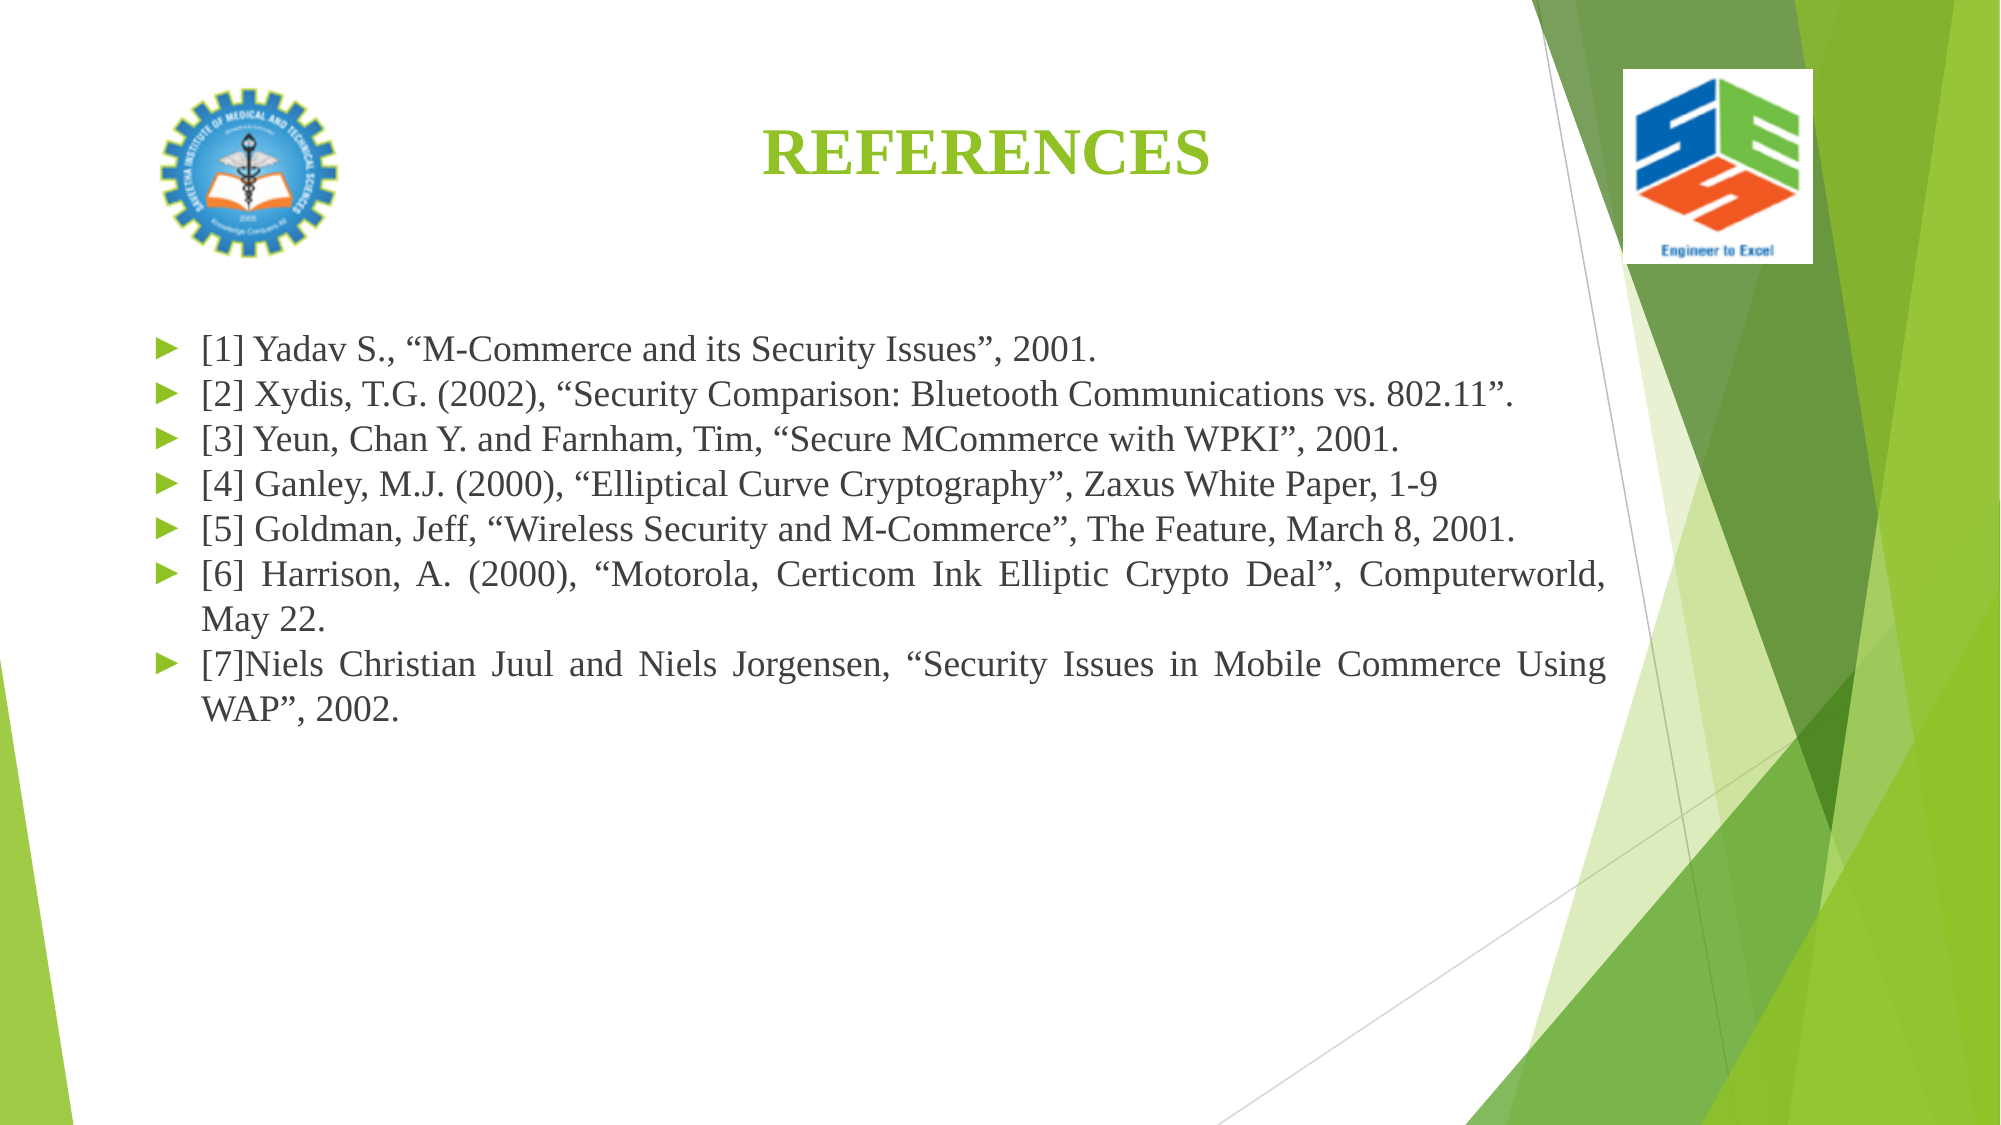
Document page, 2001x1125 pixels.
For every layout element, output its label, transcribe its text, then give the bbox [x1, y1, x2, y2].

picture [157, 85, 354, 262]
title REFERENCES [111, 99, 1522, 316]
list [1] Yadav S., “M-Commerce and its Security Issues”, 2001. [2] Xydis, T.G. (2002), “Security Comparison: Bluetooth Communications vs. 802.11”. [3] Yeun, Chan Y. and Farnham, Tim, “Secure MCommerce with WPKI”, 2001. [4] Ganley, M.J. (2000), “Elliptical Curve Cryptography”, Zaxus White Paper, 1-9 [5] Goldman, Jeff, “Wireless Security and M-Commerce”, The Feature, March 8, 2001. [6] Harrison, A. (2000), “Motorola, Certicom Ink Elliptic Crypto Deal”, Computerworld, May 22. [7]Niels Christian Juul and Niels Jorgensen, “Security Issues in Mobile Commerce Using WAP”, 2002. [111, 316, 1624, 991]
picture [1622, 69, 1813, 264]
